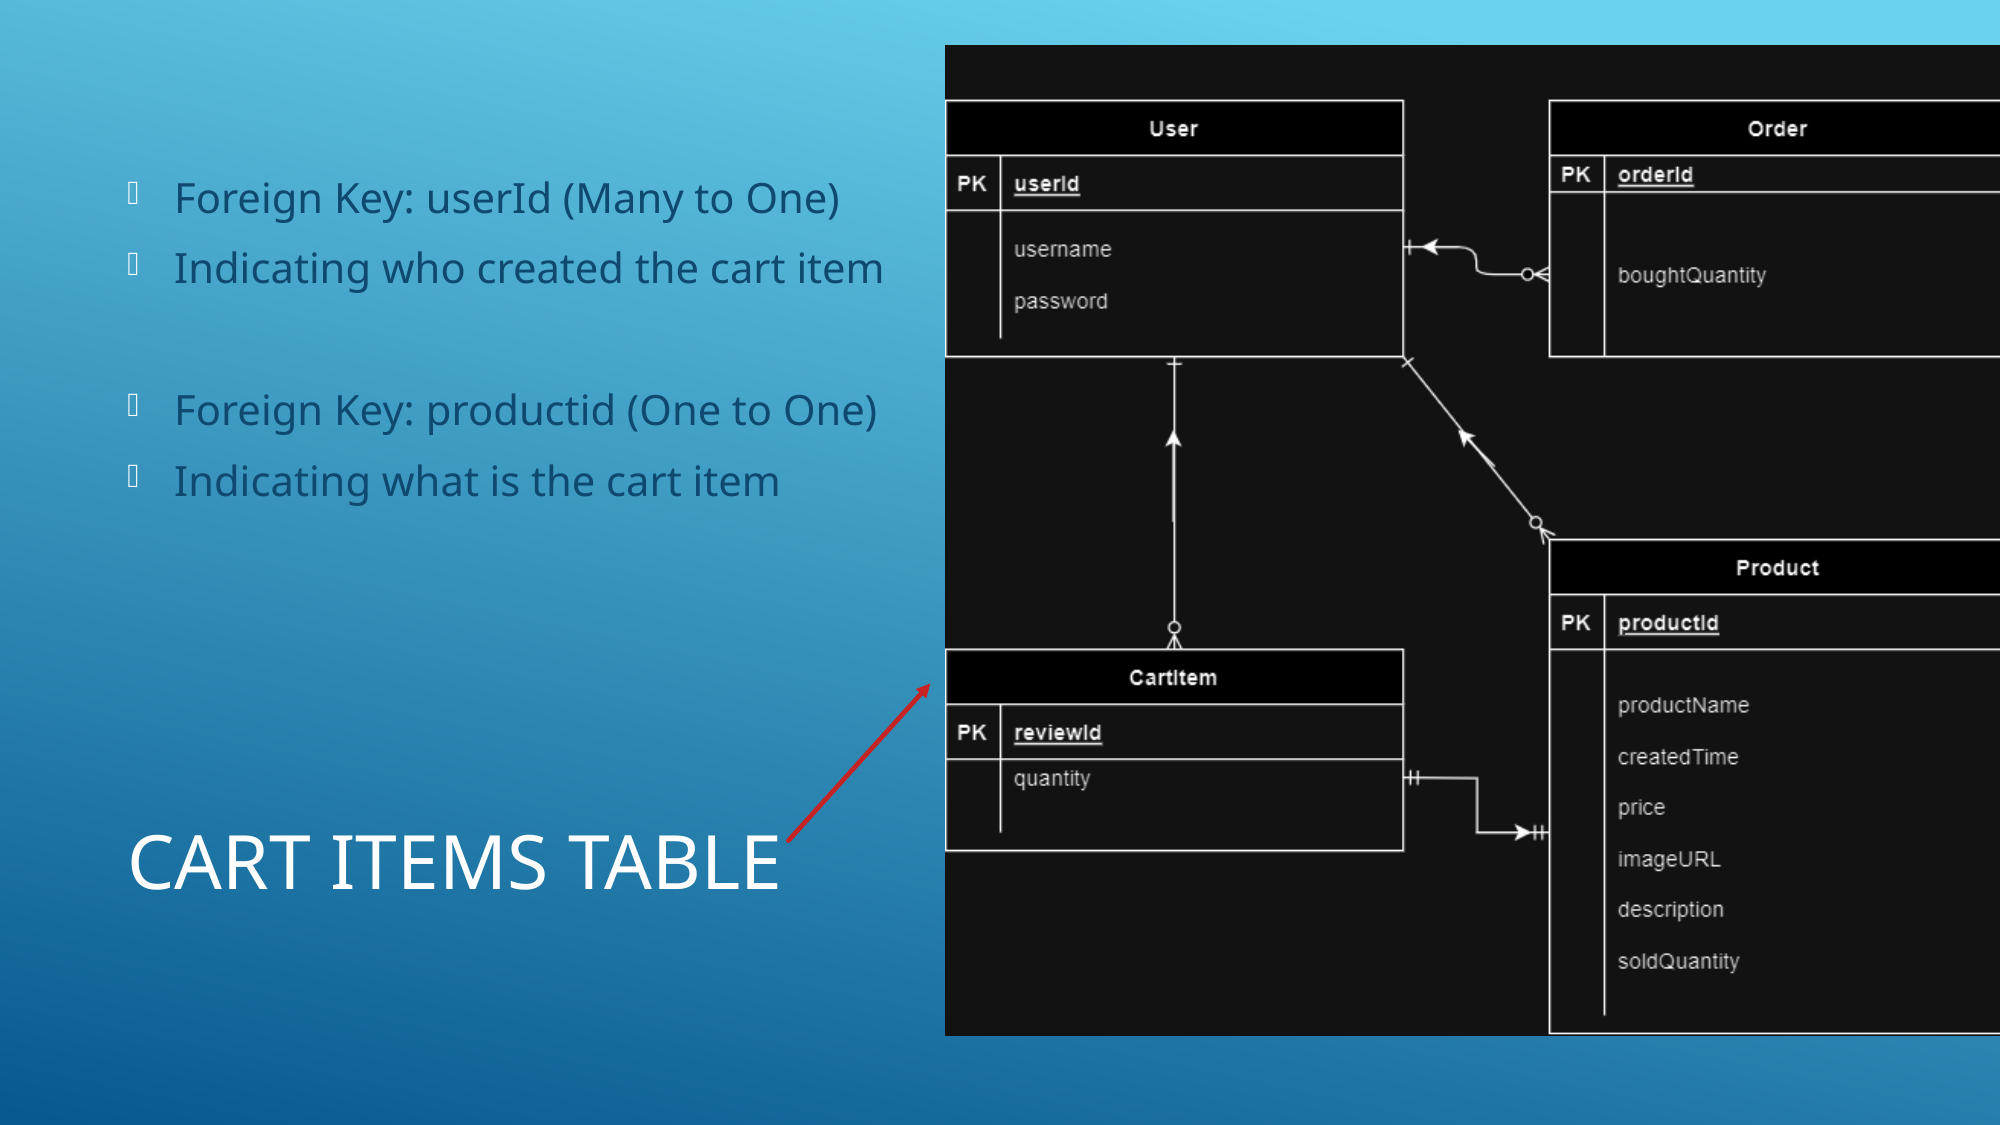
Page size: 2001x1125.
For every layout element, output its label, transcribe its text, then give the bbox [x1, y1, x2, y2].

title Cart items Table [112, 736, 945, 984]
picture [945, 45, 2000, 1037]
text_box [788, 683, 931, 841]
list Foreign Key: userId (Many to One) Indicating who created the cart item Foreign Key: productid (One to One) Indicating what is the cart item [112, 112, 945, 706]
